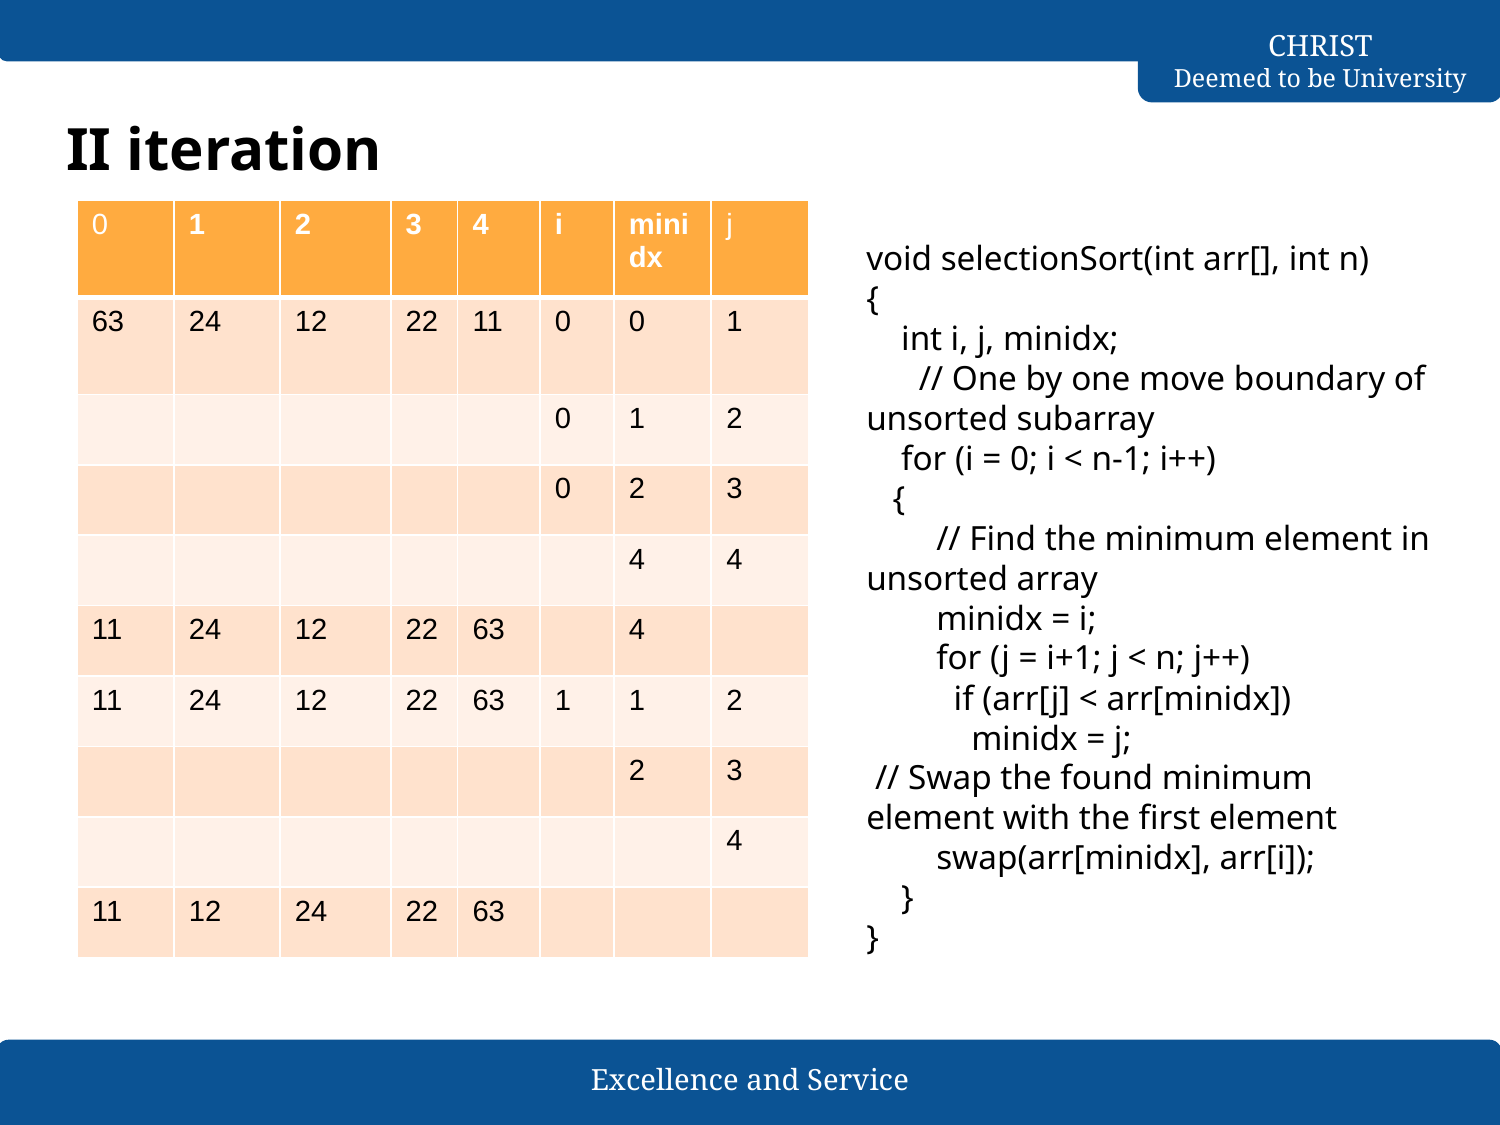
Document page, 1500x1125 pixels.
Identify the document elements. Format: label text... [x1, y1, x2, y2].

table_cell 2 [712, 677, 808, 746]
table_cell [78, 747, 173, 816]
table_cell 11 [78, 677, 173, 746]
table_cell 11 [458, 300, 539, 394]
table_cell 24 [175, 606, 279, 675]
table_cell [78, 395, 173, 464]
table_cell [458, 466, 539, 534]
table_header i [541, 201, 613, 295]
table_cell [281, 395, 390, 464]
table_cell 3 [712, 466, 808, 534]
table_cell [712, 888, 808, 957]
table_cell [541, 606, 613, 675]
table_cell [458, 395, 539, 464]
table_header 1 [175, 201, 279, 295]
table_cell [175, 818, 279, 886]
table_cell [281, 536, 390, 605]
table_cell 0 [541, 395, 613, 464]
table_cell 22 [392, 300, 457, 394]
table_cell 12 [281, 677, 390, 746]
table_cell 4 [712, 818, 808, 886]
table_cell [281, 747, 390, 816]
table_cell [615, 888, 710, 957]
table_cell [712, 606, 808, 675]
table_cell 12 [281, 606, 390, 675]
table_cell 22 [392, 888, 457, 957]
table_cell 63 [78, 300, 173, 394]
title II iteration [51, 97, 1449, 223]
table_cell 0 [615, 300, 710, 394]
table_cell 22 [392, 677, 457, 746]
table_cell [392, 818, 457, 886]
table_cell 4 [712, 536, 808, 605]
table_cell 63 [458, 888, 539, 957]
table_cell [541, 818, 613, 886]
table_cell 22 [392, 606, 457, 675]
table_cell 1 [712, 300, 808, 394]
text_box void selectionSort(int arr[], int n) { int i, j, minidx; // One by one move boundary of unsorted subarray for (i = 0; i < n-1; i++) { // Find the minimum element in unsorted array minidx = i; for (j = i+1; j < n; j++) if (arr[j] < arr[minidx]) minidx = j; // Swap the found minimum element with the first element swap(arr[minidx], arr[i]); } } [836, 222, 1449, 1093]
table_cell [458, 818, 539, 886]
table_cell [78, 466, 173, 534]
table_cell 2 [615, 747, 710, 816]
table_cell 1 [541, 677, 613, 746]
table_cell [175, 395, 279, 464]
table_header j [712, 201, 808, 295]
table_cell [175, 536, 279, 605]
table_cell [458, 536, 539, 605]
table_cell 12 [175, 888, 279, 957]
table_cell [392, 466, 457, 534]
table_header minidx [615, 201, 710, 295]
table_cell [281, 818, 390, 886]
table_header 2 [281, 201, 390, 295]
table_cell [392, 536, 457, 605]
table_cell 1 [615, 677, 710, 746]
table_cell 63 [458, 677, 539, 746]
table_cell [175, 747, 279, 816]
table_cell [458, 747, 539, 816]
table_cell 3 [712, 747, 808, 816]
table_cell [281, 466, 390, 534]
table_cell [541, 747, 613, 816]
table_cell [541, 888, 613, 957]
table_header 4 [458, 201, 539, 295]
table_cell 1 [615, 395, 710, 464]
table_cell 11 [78, 888, 173, 957]
table_cell [392, 747, 457, 816]
table_cell 4 [615, 606, 710, 675]
table_cell 12 [281, 300, 390, 394]
table_cell 2 [712, 395, 808, 464]
table_cell [175, 466, 279, 534]
table_cell [78, 818, 173, 886]
table_cell [615, 818, 710, 886]
table_cell 2 [615, 466, 710, 534]
table_header 3 [392, 201, 457, 295]
table_cell 24 [175, 677, 279, 746]
table_cell 11 [78, 606, 173, 675]
table_cell [541, 536, 613, 605]
table_header 0 [78, 201, 173, 295]
table_cell [392, 395, 457, 464]
table_cell 63 [458, 606, 539, 675]
table_cell 0 [541, 300, 613, 394]
table_cell 4 [615, 536, 710, 605]
table_cell [78, 536, 173, 605]
table_cell 0 [541, 466, 613, 534]
table_cell 24 [175, 300, 279, 394]
table_cell 24 [281, 888, 390, 957]
